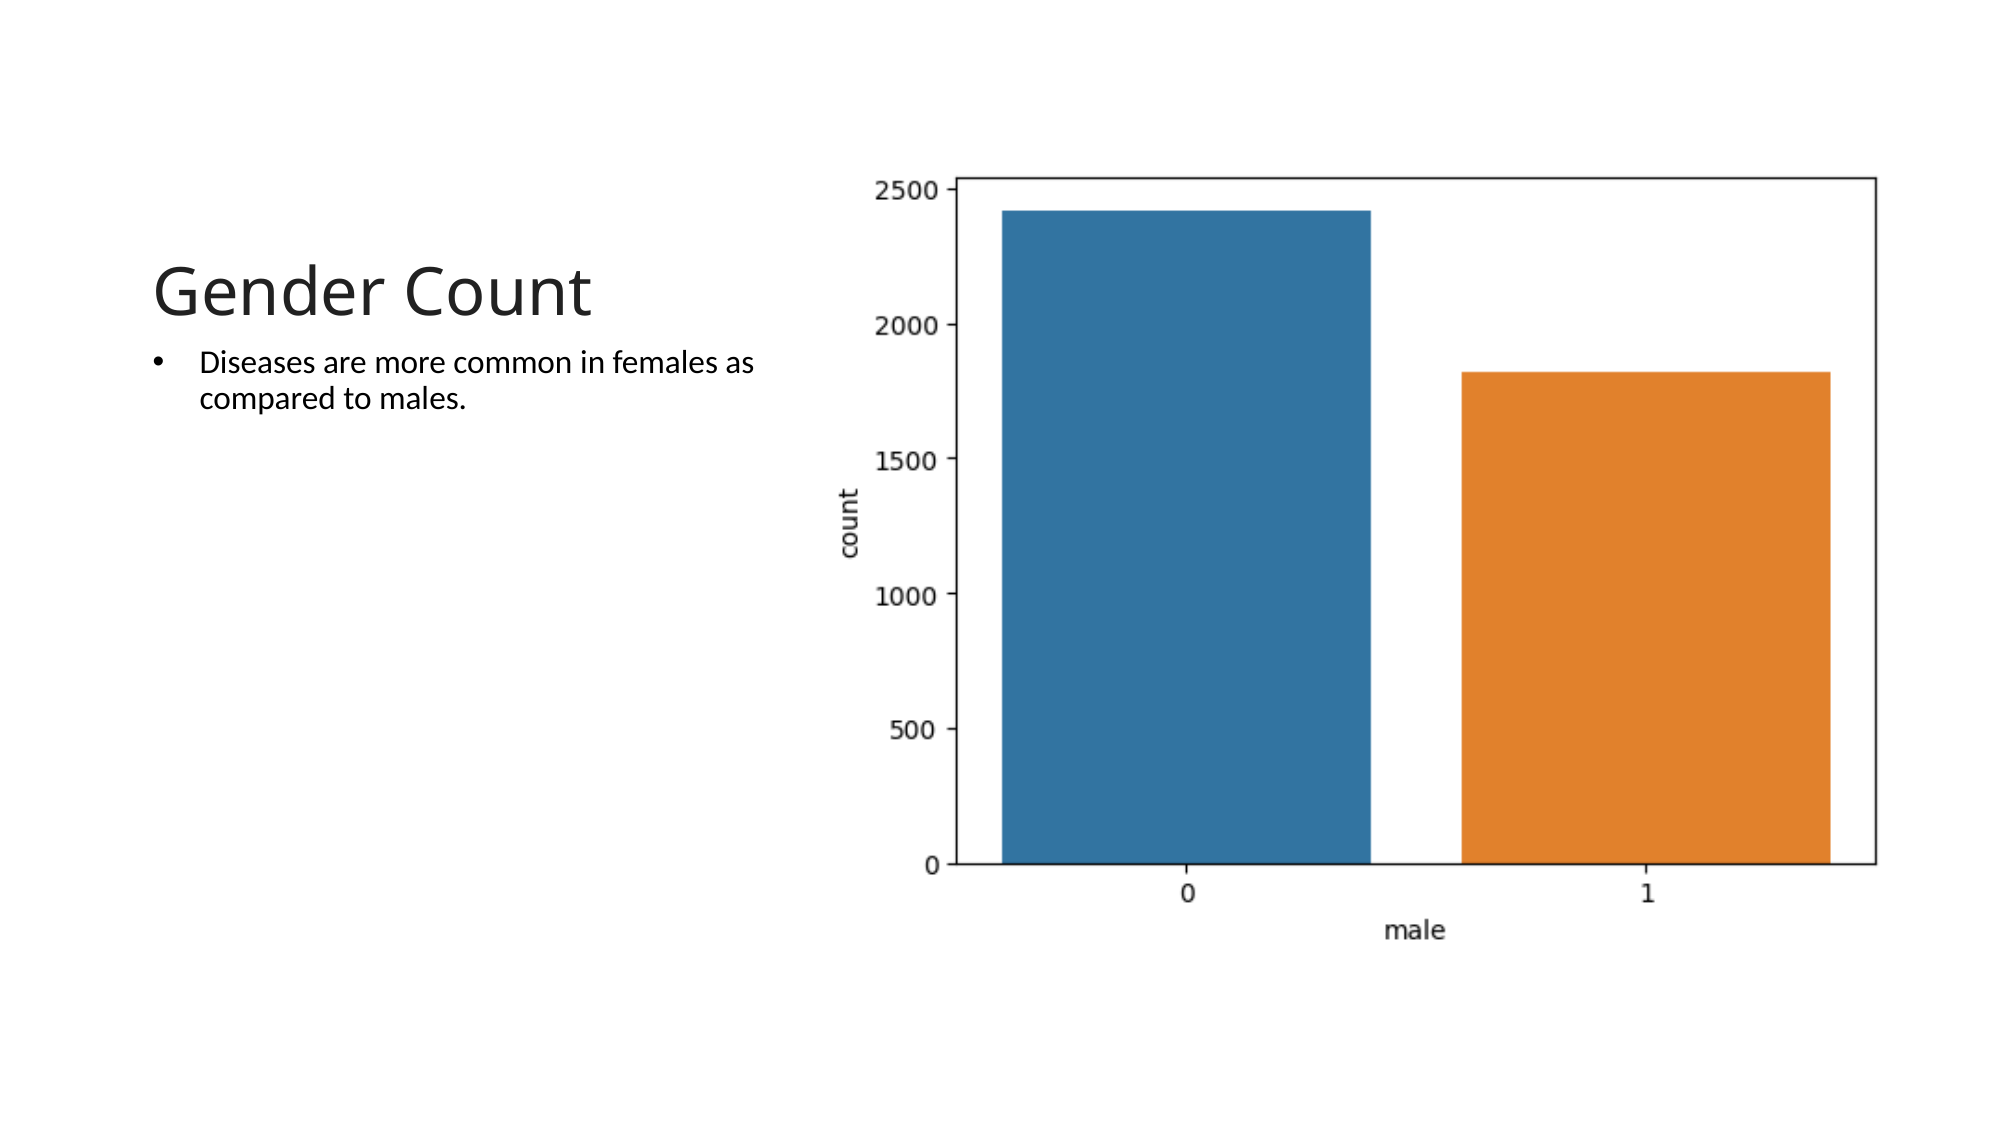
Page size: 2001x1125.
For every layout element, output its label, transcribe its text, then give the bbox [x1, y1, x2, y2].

title Gender Count [137, 75, 783, 337]
list Diseases are more common in females as compared to males. [137, 337, 783, 963]
picture [825, 161, 1892, 962]
